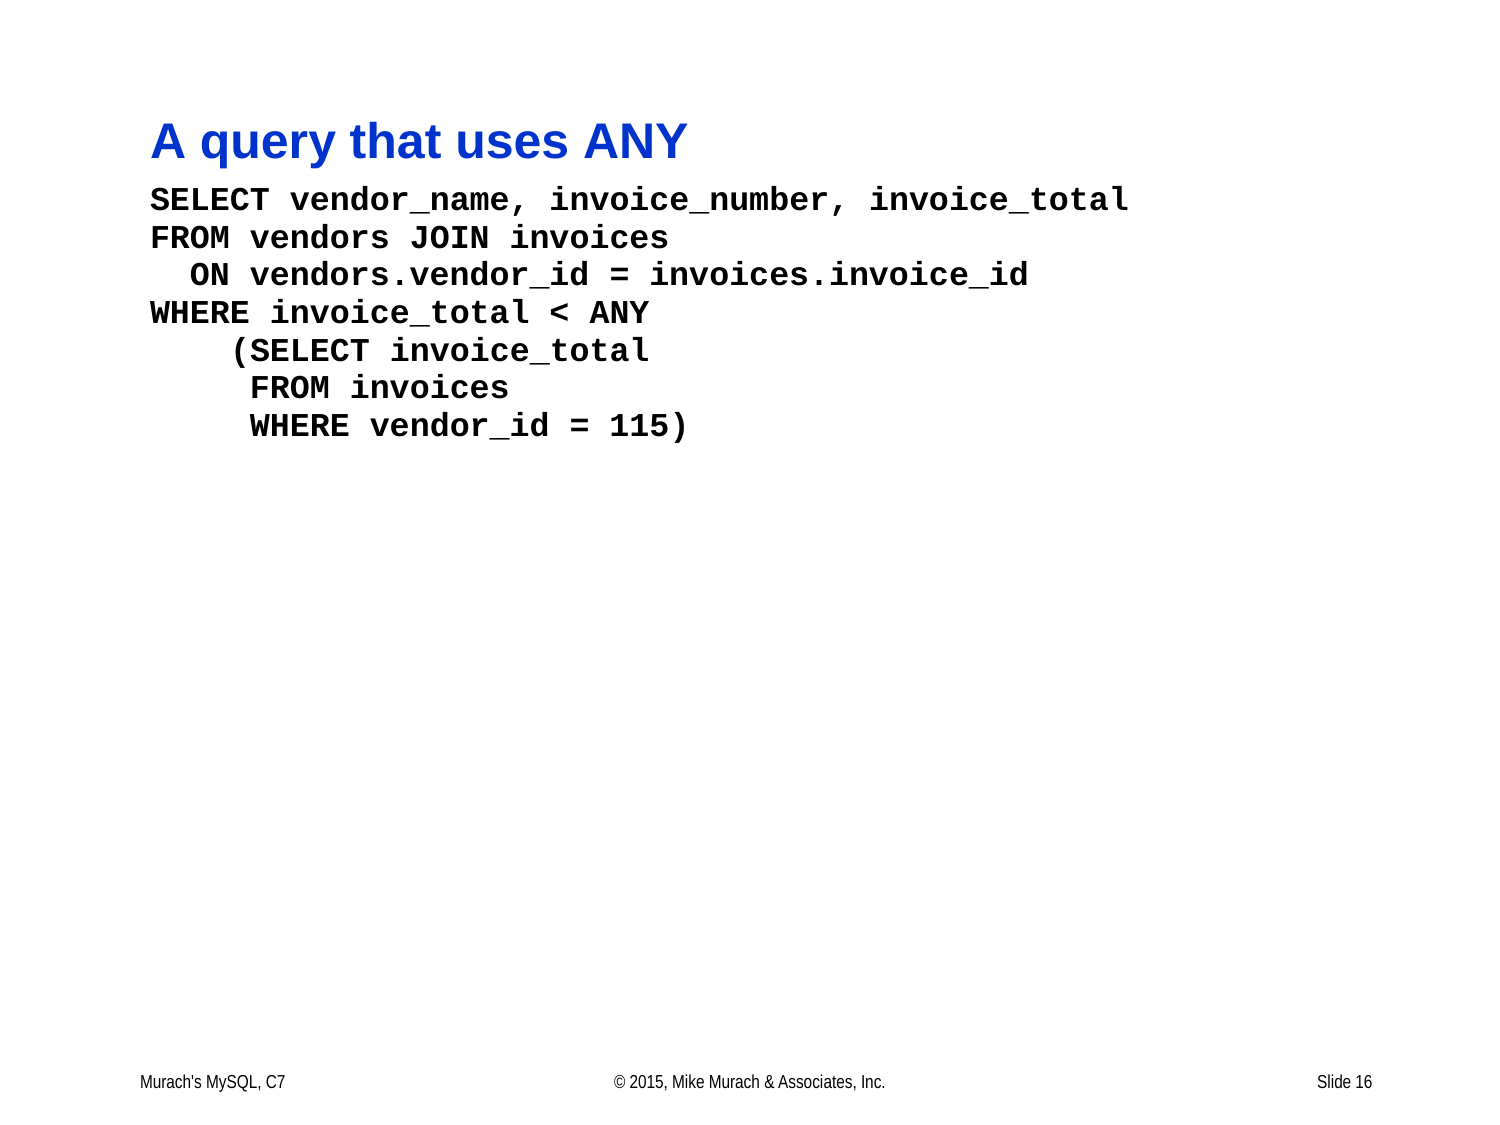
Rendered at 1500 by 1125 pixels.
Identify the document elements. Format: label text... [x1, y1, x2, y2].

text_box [149, 112, 1358, 552]
slide_number Slide 16 [1074, 1024, 1388, 1101]
footer © 2015, Mike Murach & Associates, Inc. [474, 1024, 1026, 1101]
slide_number Murach's MySQL, C7 [124, 1024, 451, 1101]
